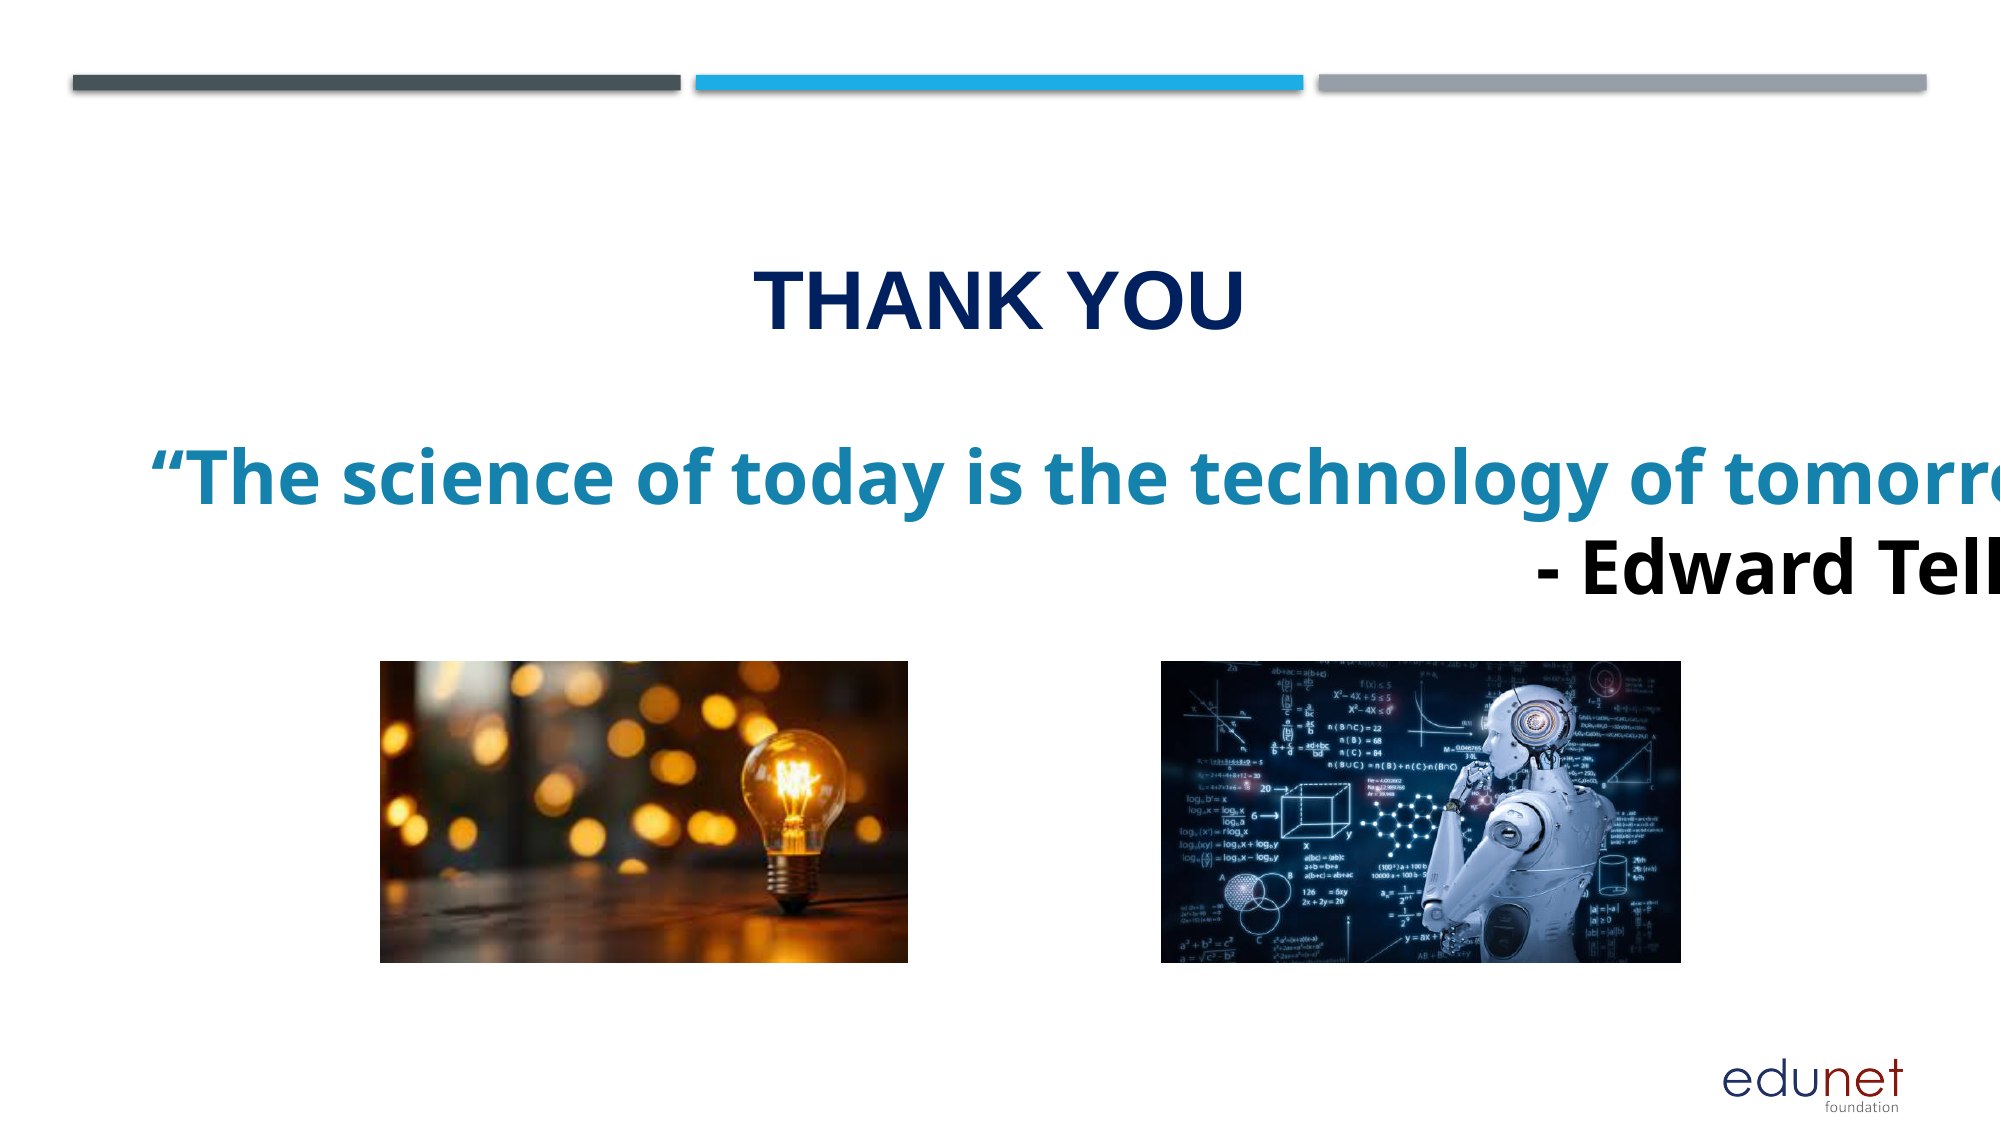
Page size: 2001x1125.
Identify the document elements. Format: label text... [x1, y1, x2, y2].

picture [380, 660, 909, 964]
text_box “The science of today is the technology of tomorrow.” - Edward Teller [136, 422, 2000, 618]
title THANK YOU [237, 220, 1763, 354]
picture [1160, 660, 1682, 964]
picture [1719, 1056, 1905, 1116]
